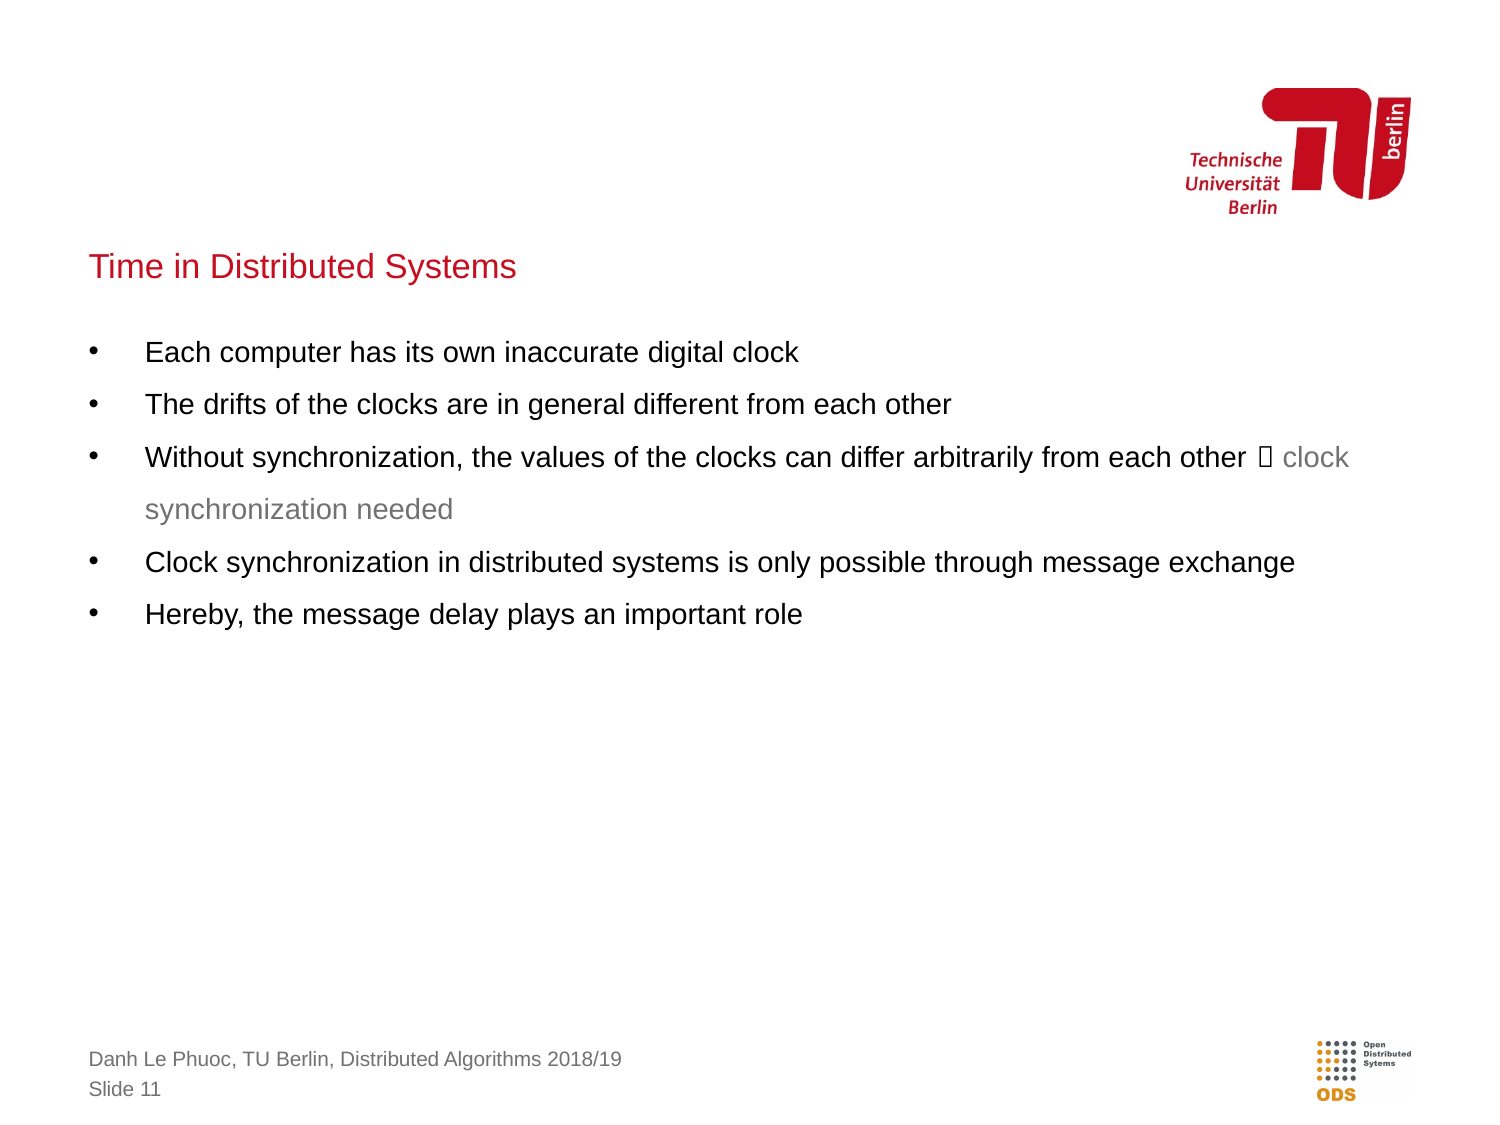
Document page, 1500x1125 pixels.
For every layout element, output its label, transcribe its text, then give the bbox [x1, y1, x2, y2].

title Time in Distributed Systems [88, 222, 1411, 286]
footer Danh Le Phuoc, TU Berlin, Distributed Algorithms 2018/19 [88, 1045, 1176, 1071]
list Each computer has its own inaccurate digital clock The drifts of the clocks are in general different from each other Without synchronization, the values of the clocks can differ arbitrarily from each other  clock synchronization needed Clock synchronization in distributed systems is only possible through message exchange Hereby, the message delay plays an important role [88, 315, 1411, 983]
picture [1317, 1041, 1411, 1101]
slide_number Slide 11 [88, 1075, 1176, 1101]
picture [1186, 88, 1411, 214]
